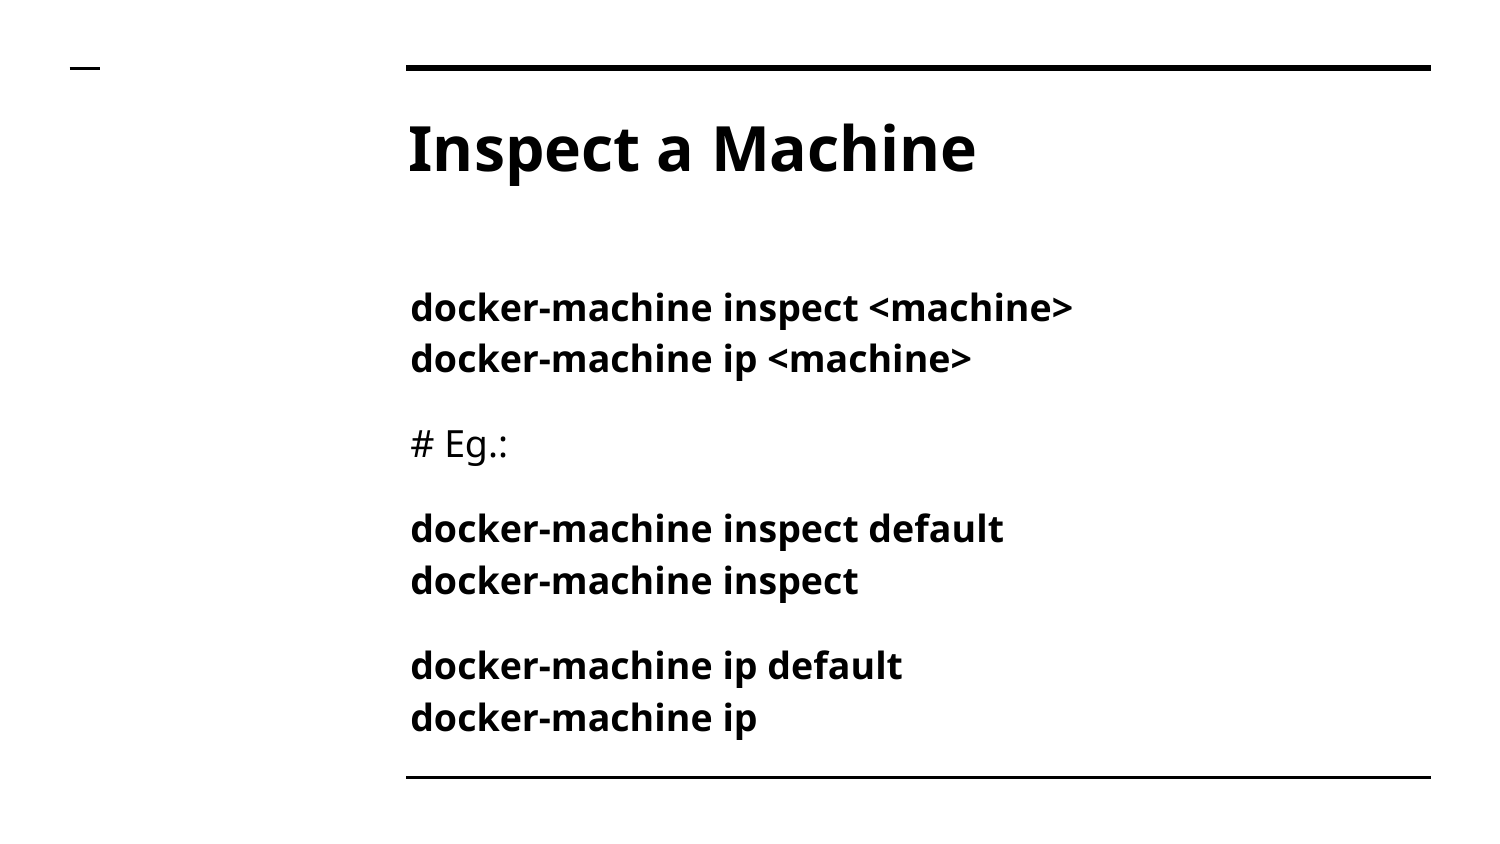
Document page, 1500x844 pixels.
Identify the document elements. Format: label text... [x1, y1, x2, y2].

list docker-machine inspect <machine> docker-machine ip <machine> # Eg.: docker-machine inspect default docker-machine inspect docker-machine ip default docker-machine ip [395, 261, 1433, 755]
title Inspect a Machine [393, 94, 1431, 199]
